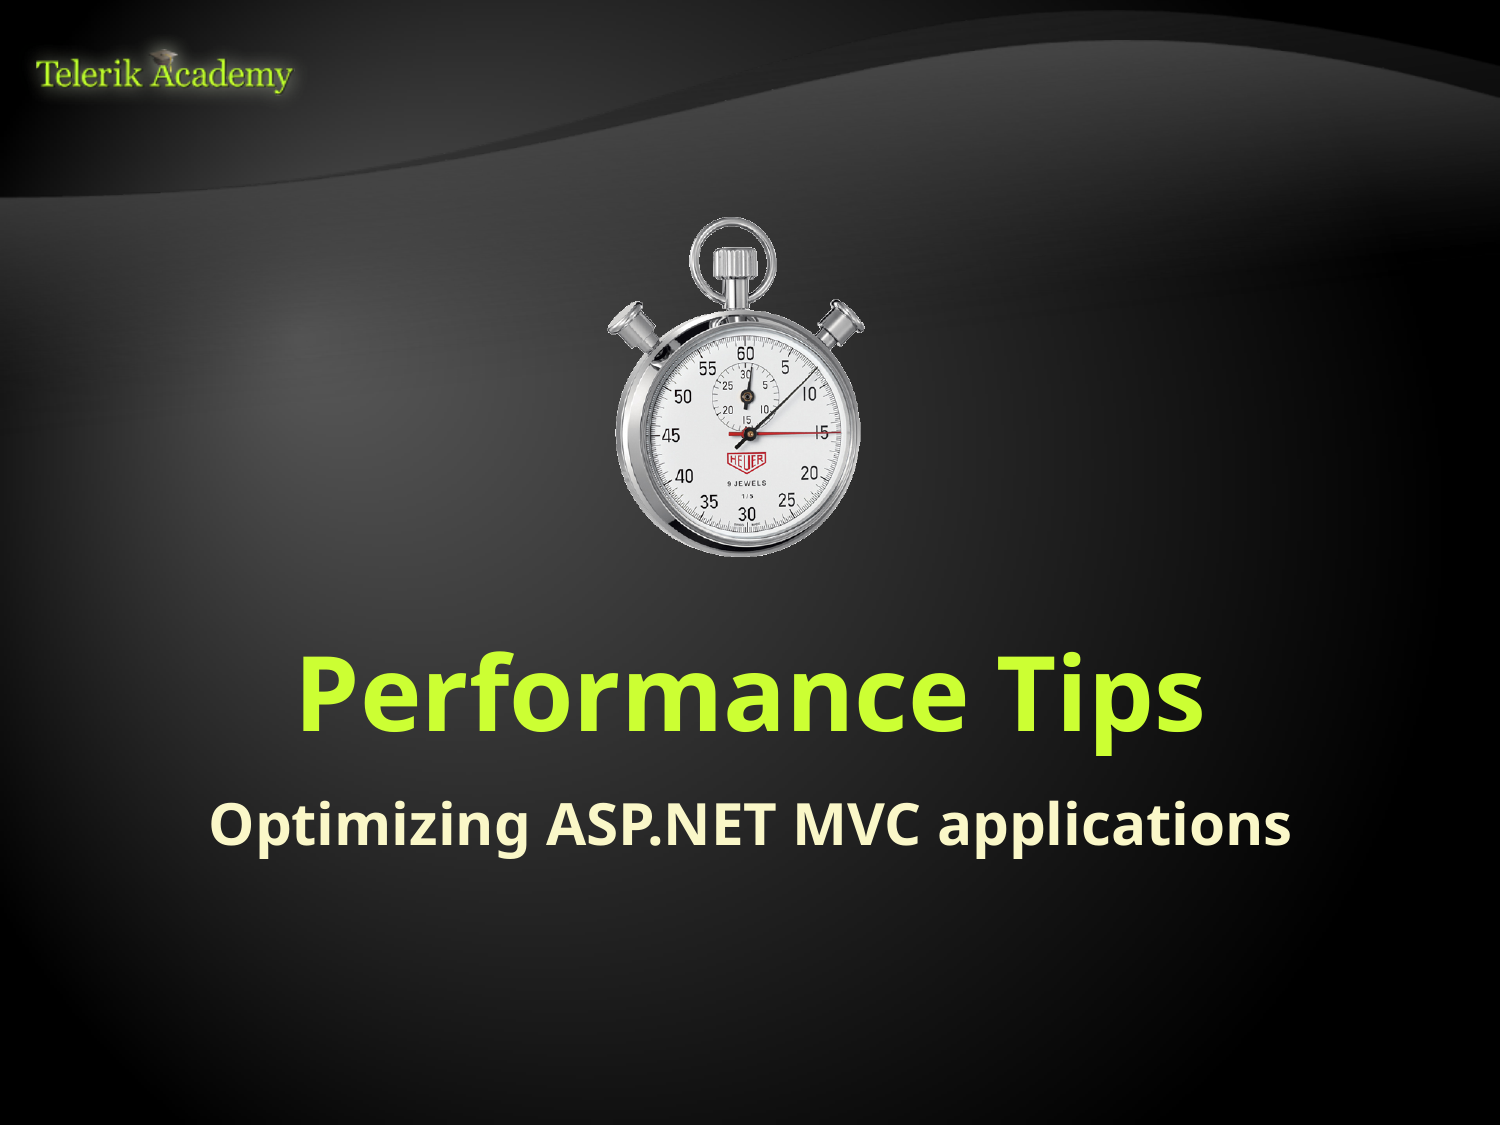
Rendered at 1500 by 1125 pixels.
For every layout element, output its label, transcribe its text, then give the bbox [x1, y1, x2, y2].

subtitle Optimizing ASP.NET MVC applications [100, 774, 1401, 869]
picture [0, 0, 1500, 1125]
title Performance Tips [100, 637, 1401, 750]
